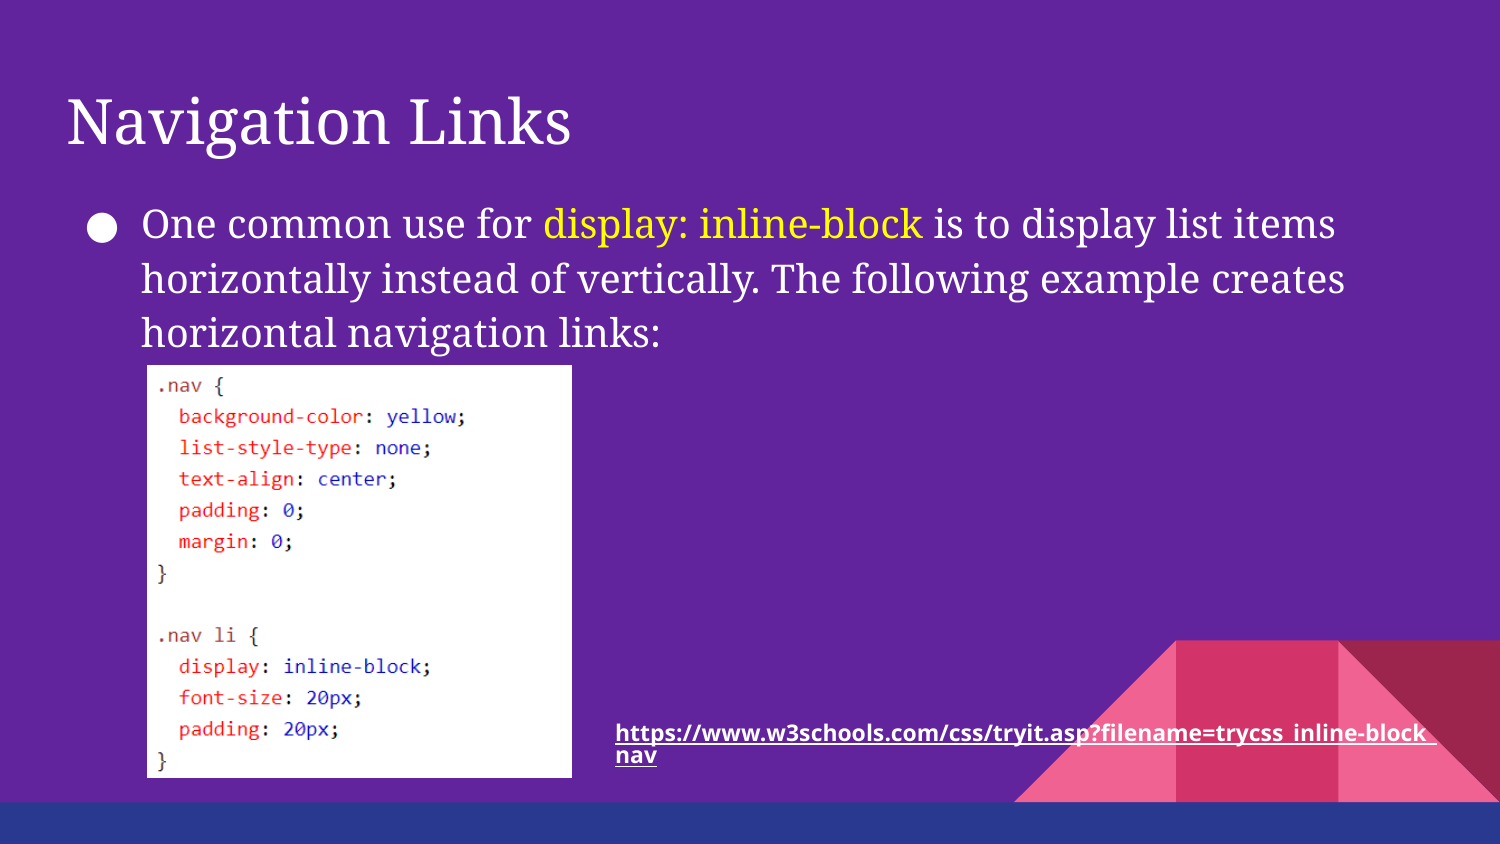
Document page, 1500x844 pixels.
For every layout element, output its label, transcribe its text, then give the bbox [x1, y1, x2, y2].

picture [147, 364, 572, 779]
text_box https://www.w3schools.com/css/tryit.asp?filename=trycss_inline-block_nav [600, 703, 1467, 792]
list One common use for display: inline-block is to display list items horizontally instead of vertically. The following example creates horizontal navigation links: [51, 176, 1449, 382]
title Navigation Links [51, 67, 1449, 167]
